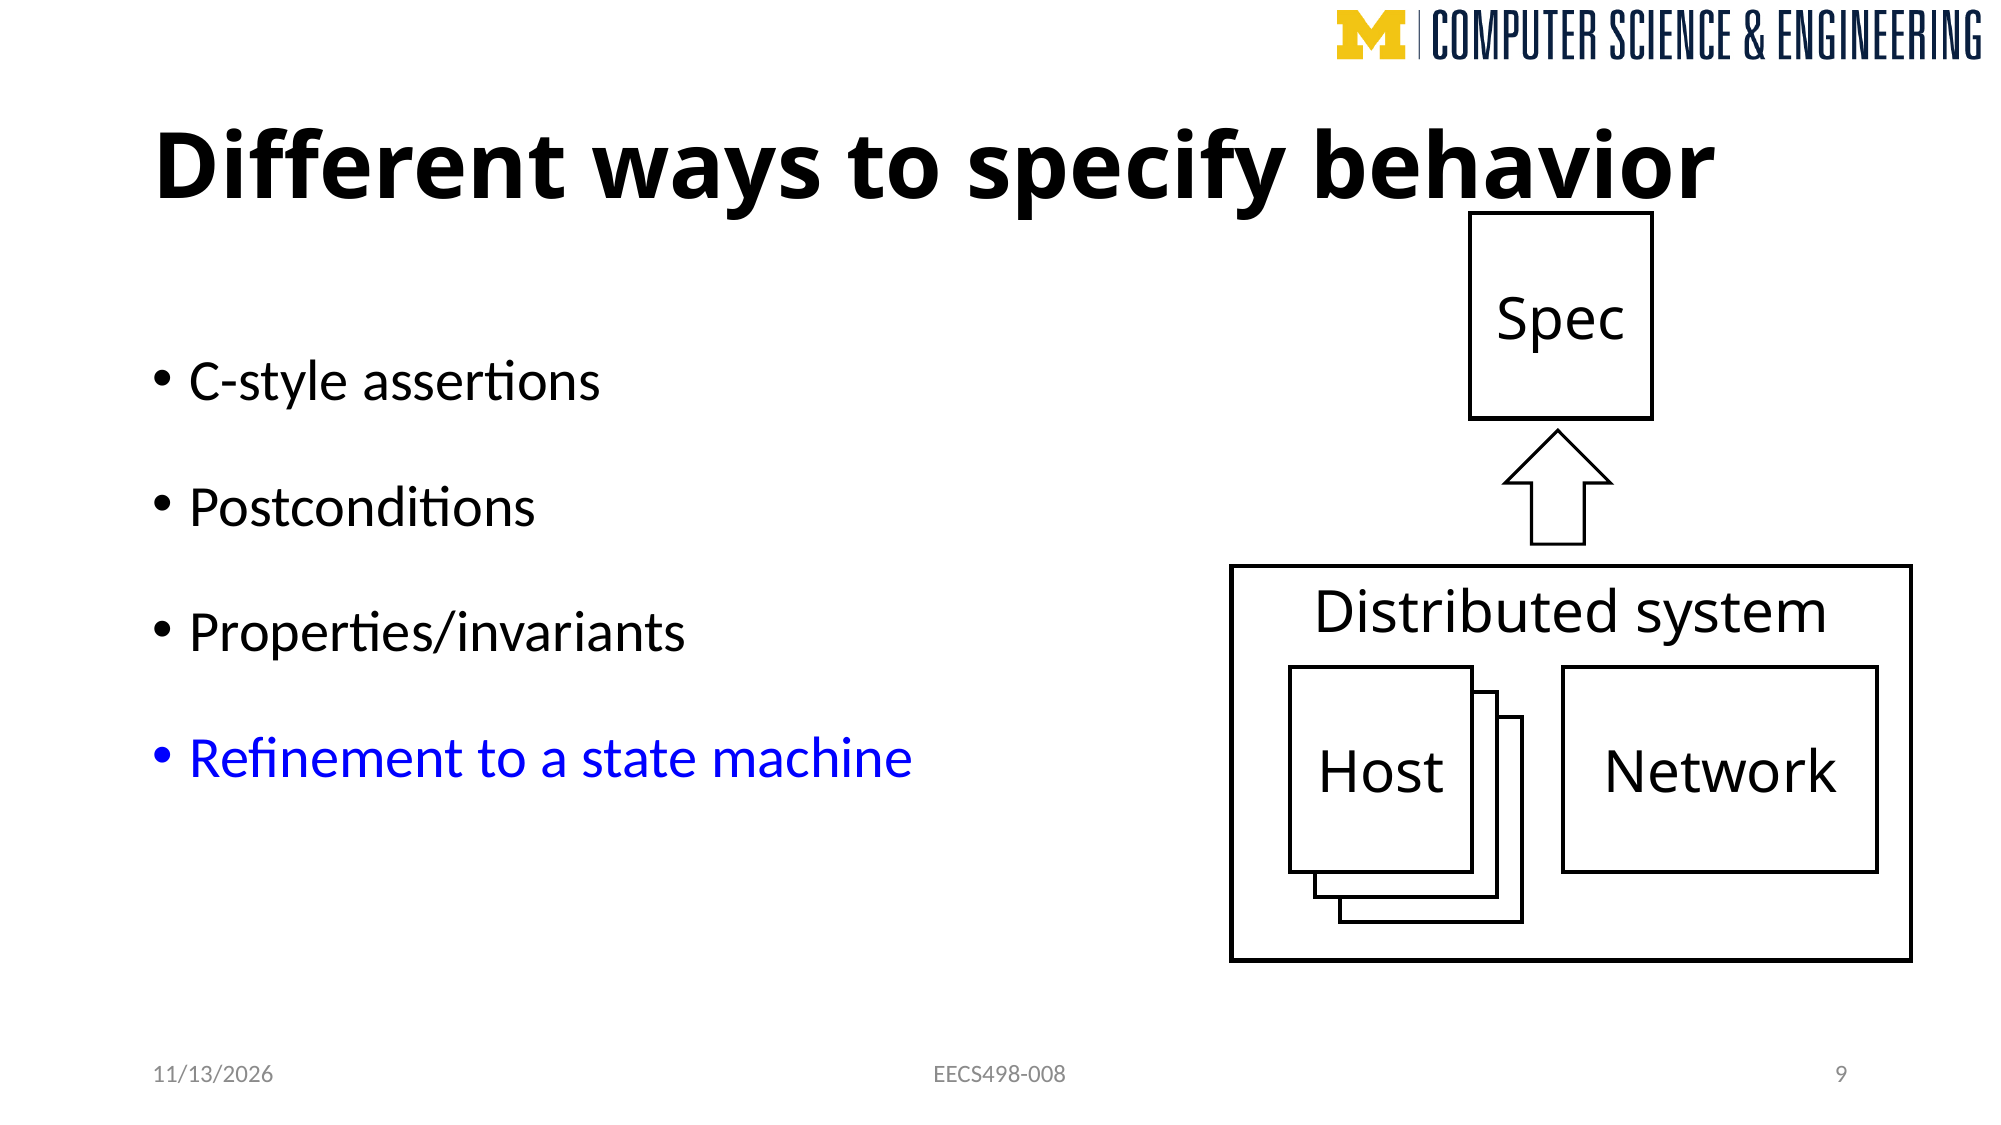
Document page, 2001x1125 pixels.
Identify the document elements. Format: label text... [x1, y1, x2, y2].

footer EECS498-008 [662, 1042, 1338, 1103]
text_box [1231, 213, 1911, 961]
list C-style assertions Postconditions Properties/invariants Refinement to a state machine [137, 299, 1863, 1014]
picture [1337, 9, 1981, 60]
title Different ways to specify behavior [137, 59, 1863, 278]
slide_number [137, 1042, 588, 1103]
slide_number 9 [1412, 1042, 1863, 1103]
